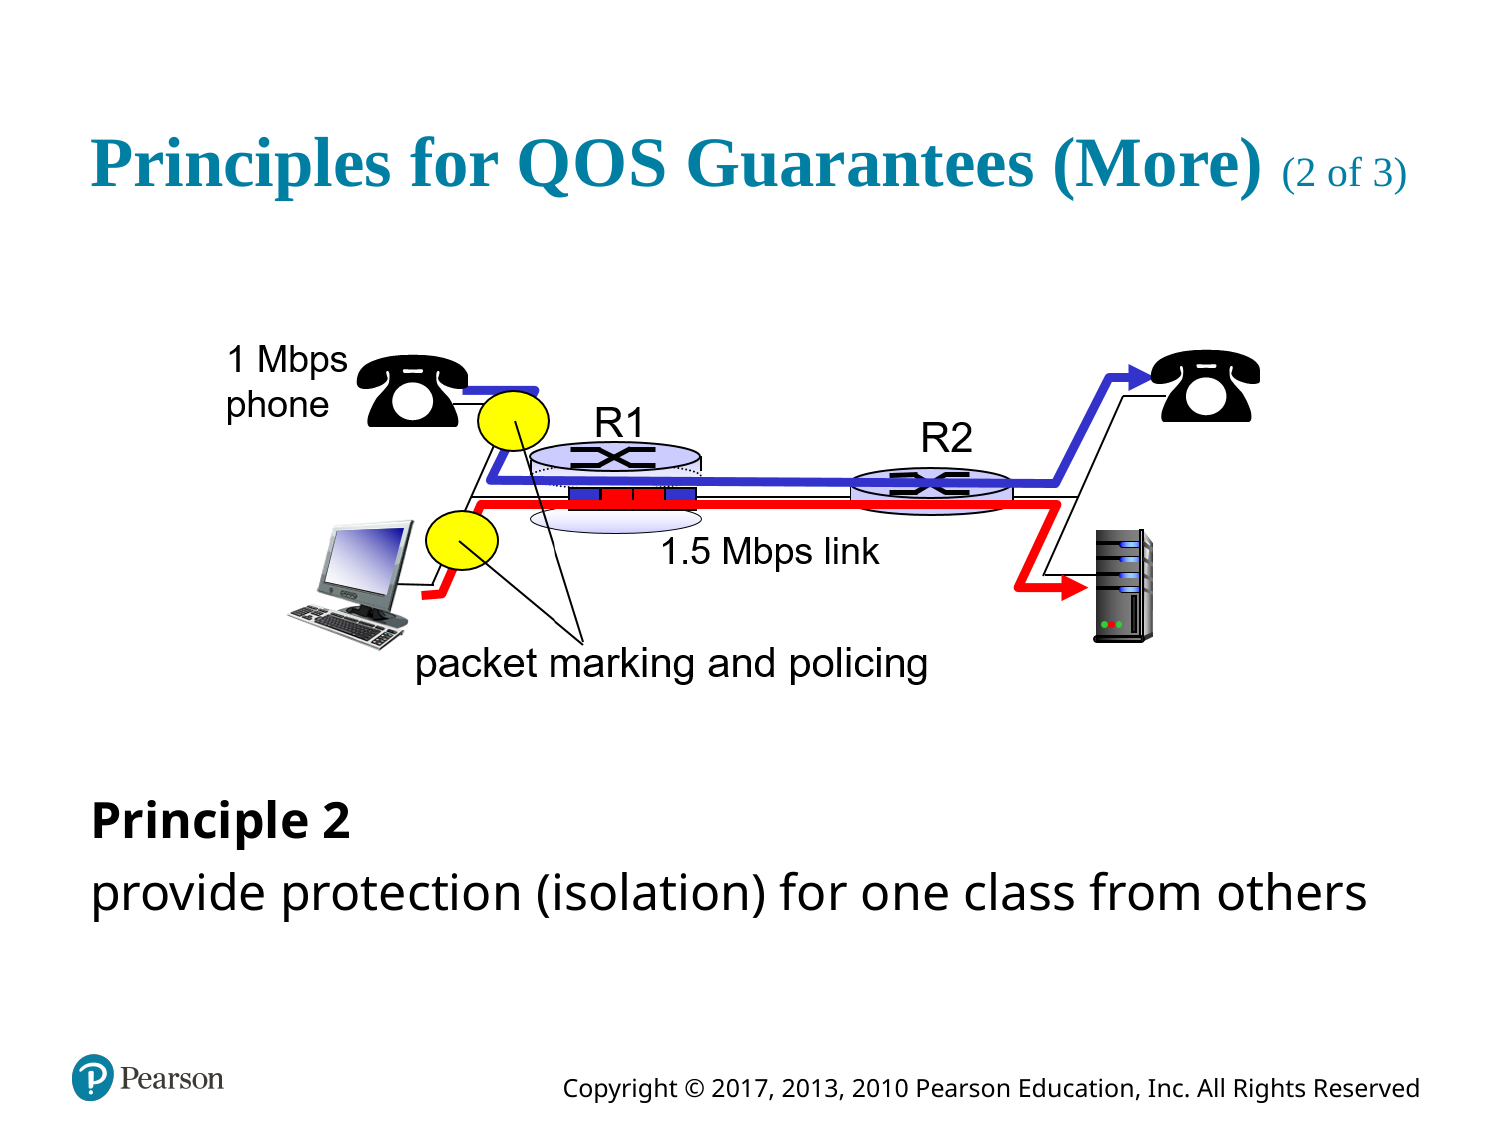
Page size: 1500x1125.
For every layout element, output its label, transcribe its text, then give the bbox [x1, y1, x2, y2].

title Principles for Q O S Guarantees (More) (2 of 3) [75, 0, 1443, 216]
list Principle 2 provide protection (isolation) for one class from others [75, 773, 1425, 1125]
picture [202, 323, 1261, 710]
